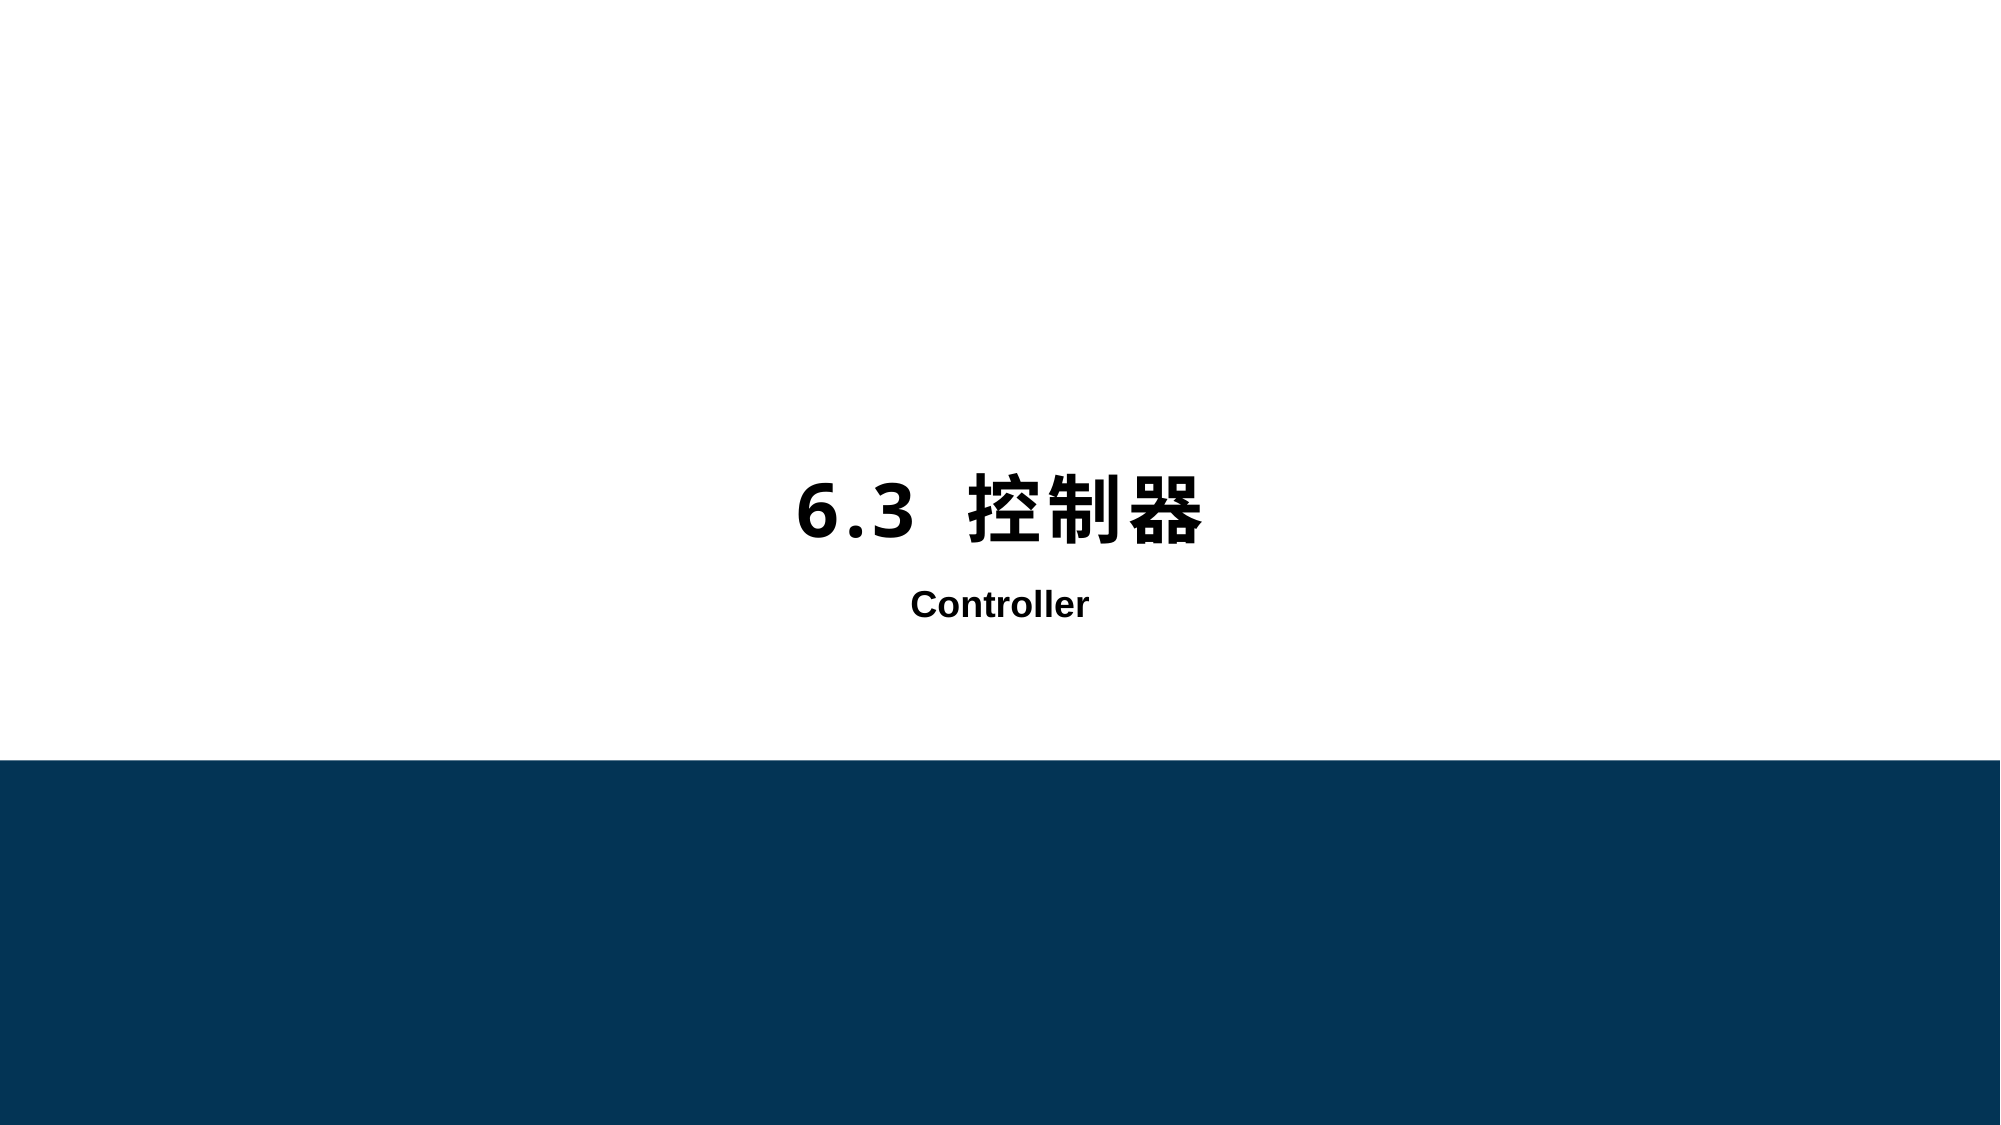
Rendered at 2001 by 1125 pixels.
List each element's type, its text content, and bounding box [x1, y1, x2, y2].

text_box [0, 759, 2000, 1125]
text_box Controller [0, 572, 2000, 633]
text_box 6.3 控制器 [0, 436, 2000, 560]
